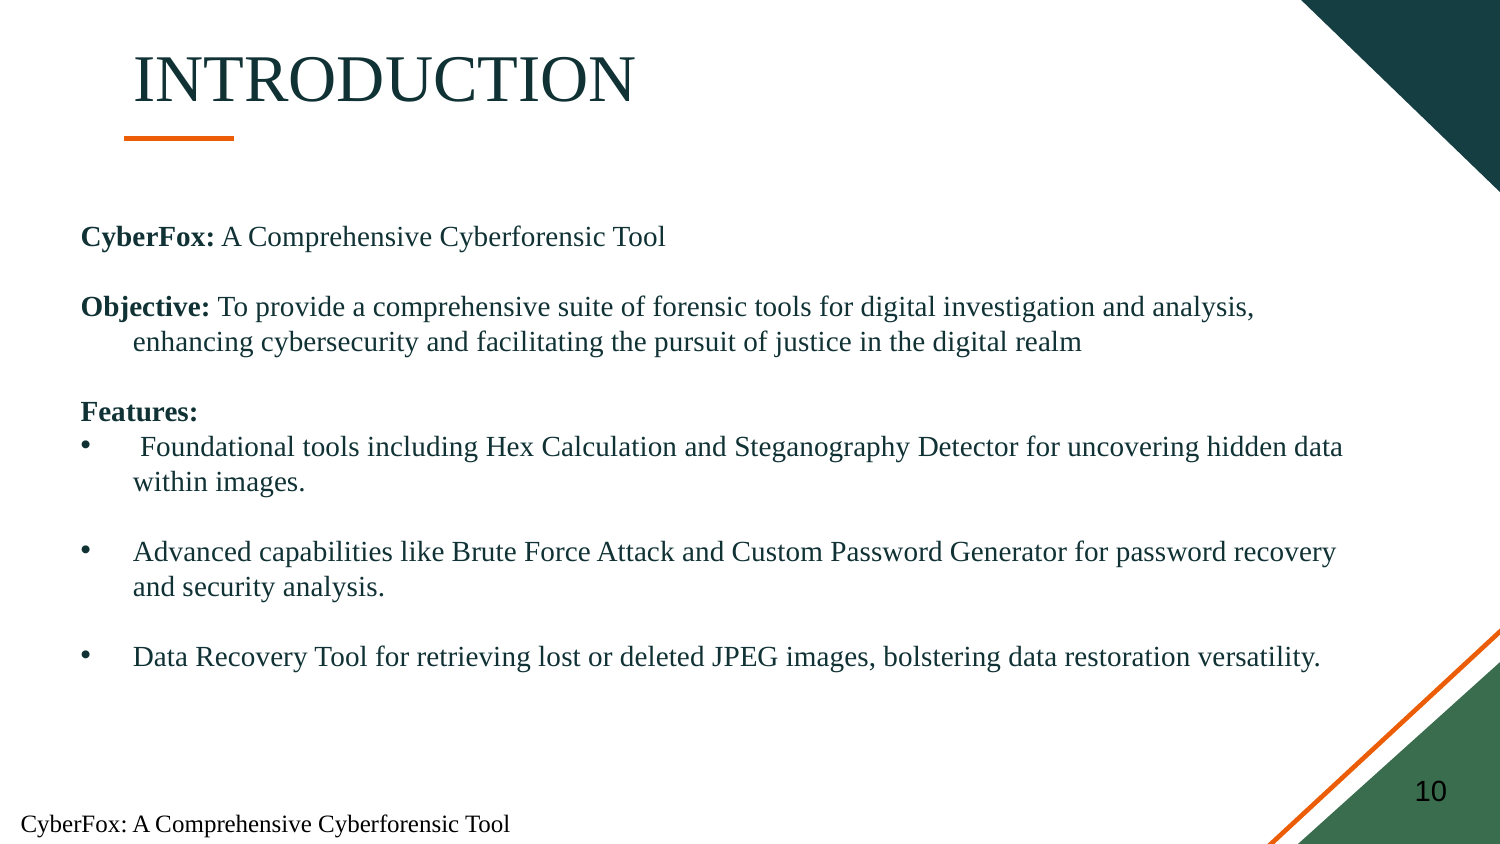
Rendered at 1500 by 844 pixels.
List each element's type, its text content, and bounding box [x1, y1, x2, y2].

text_box 10 [1399, 764, 1478, 815]
text_box CyberFox: A Comprehensive Cyberforensic Tool [5, 800, 655, 844]
title INTRODUCTION [118, 20, 1382, 115]
subtitle CyberFox: A Comprehensive Cyberforensic Tool Objective: To provide a comprehensive suite of forensic tools for digital investigation and analysis, enhancing cybersecurity and facilitating the pursuit of justice in the digital realm Features: Foundational tools including Hex Calculation and Steganography Detector for uncovering hidden data within images. Advanced capabilities like Brute Force Attack and Custom Password Generator for password recovery and security analysis. Data Recovery Tool for retrieving lost or deleted JPEG images, bolstering data restoration versatility. [42, 202, 1378, 661]
